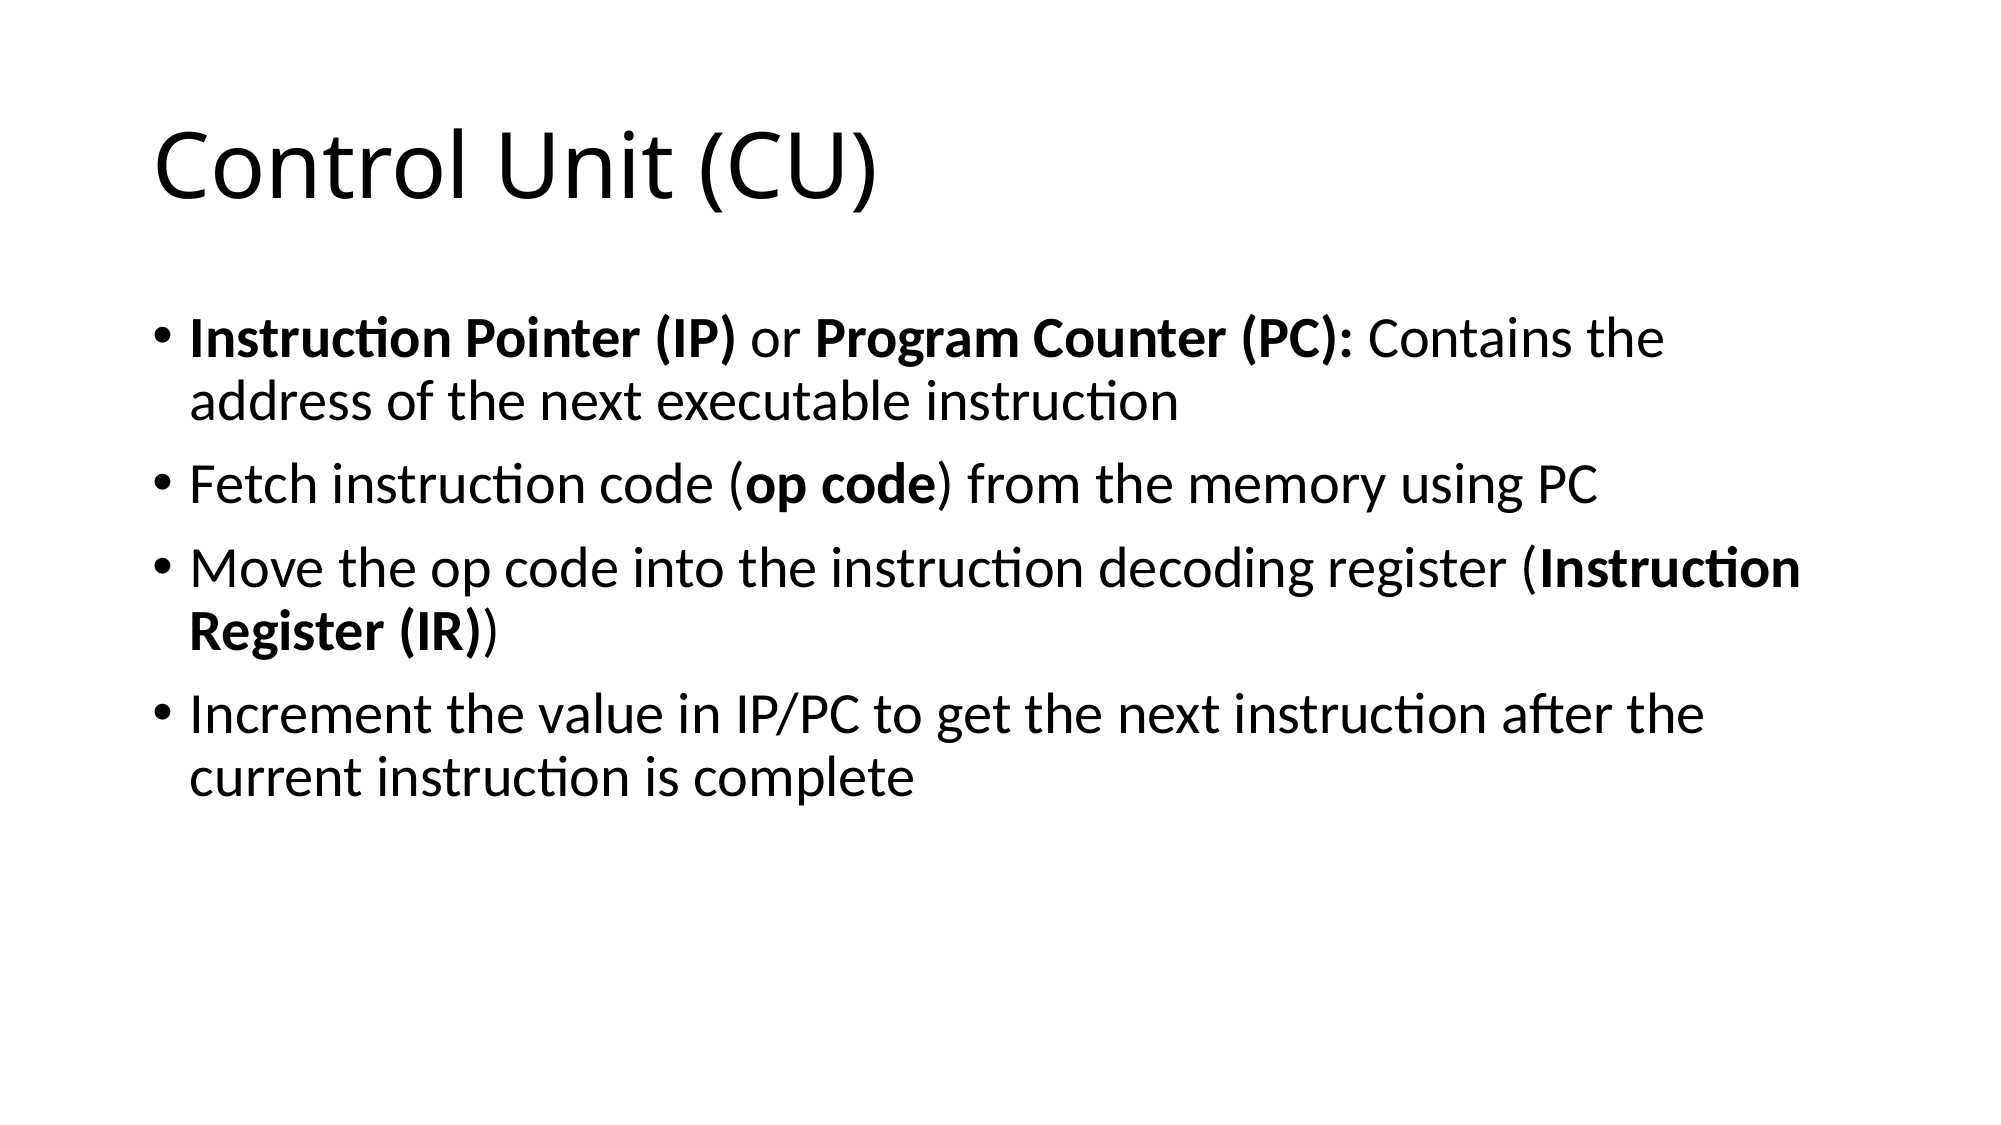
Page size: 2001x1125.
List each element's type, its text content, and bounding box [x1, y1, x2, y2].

list Instruction Pointer (IP) or Program Counter (PC): Contains the address of the next executable instruction Fetch instruction code (op code) from the memory using PC Move the op code into the instruction decoding register (Instruction Register (IR)) Increment the value in IP/PC to get the next instruction after the current instruction is complete [137, 299, 1863, 1014]
title Control Unit (CU) [137, 59, 1863, 278]
